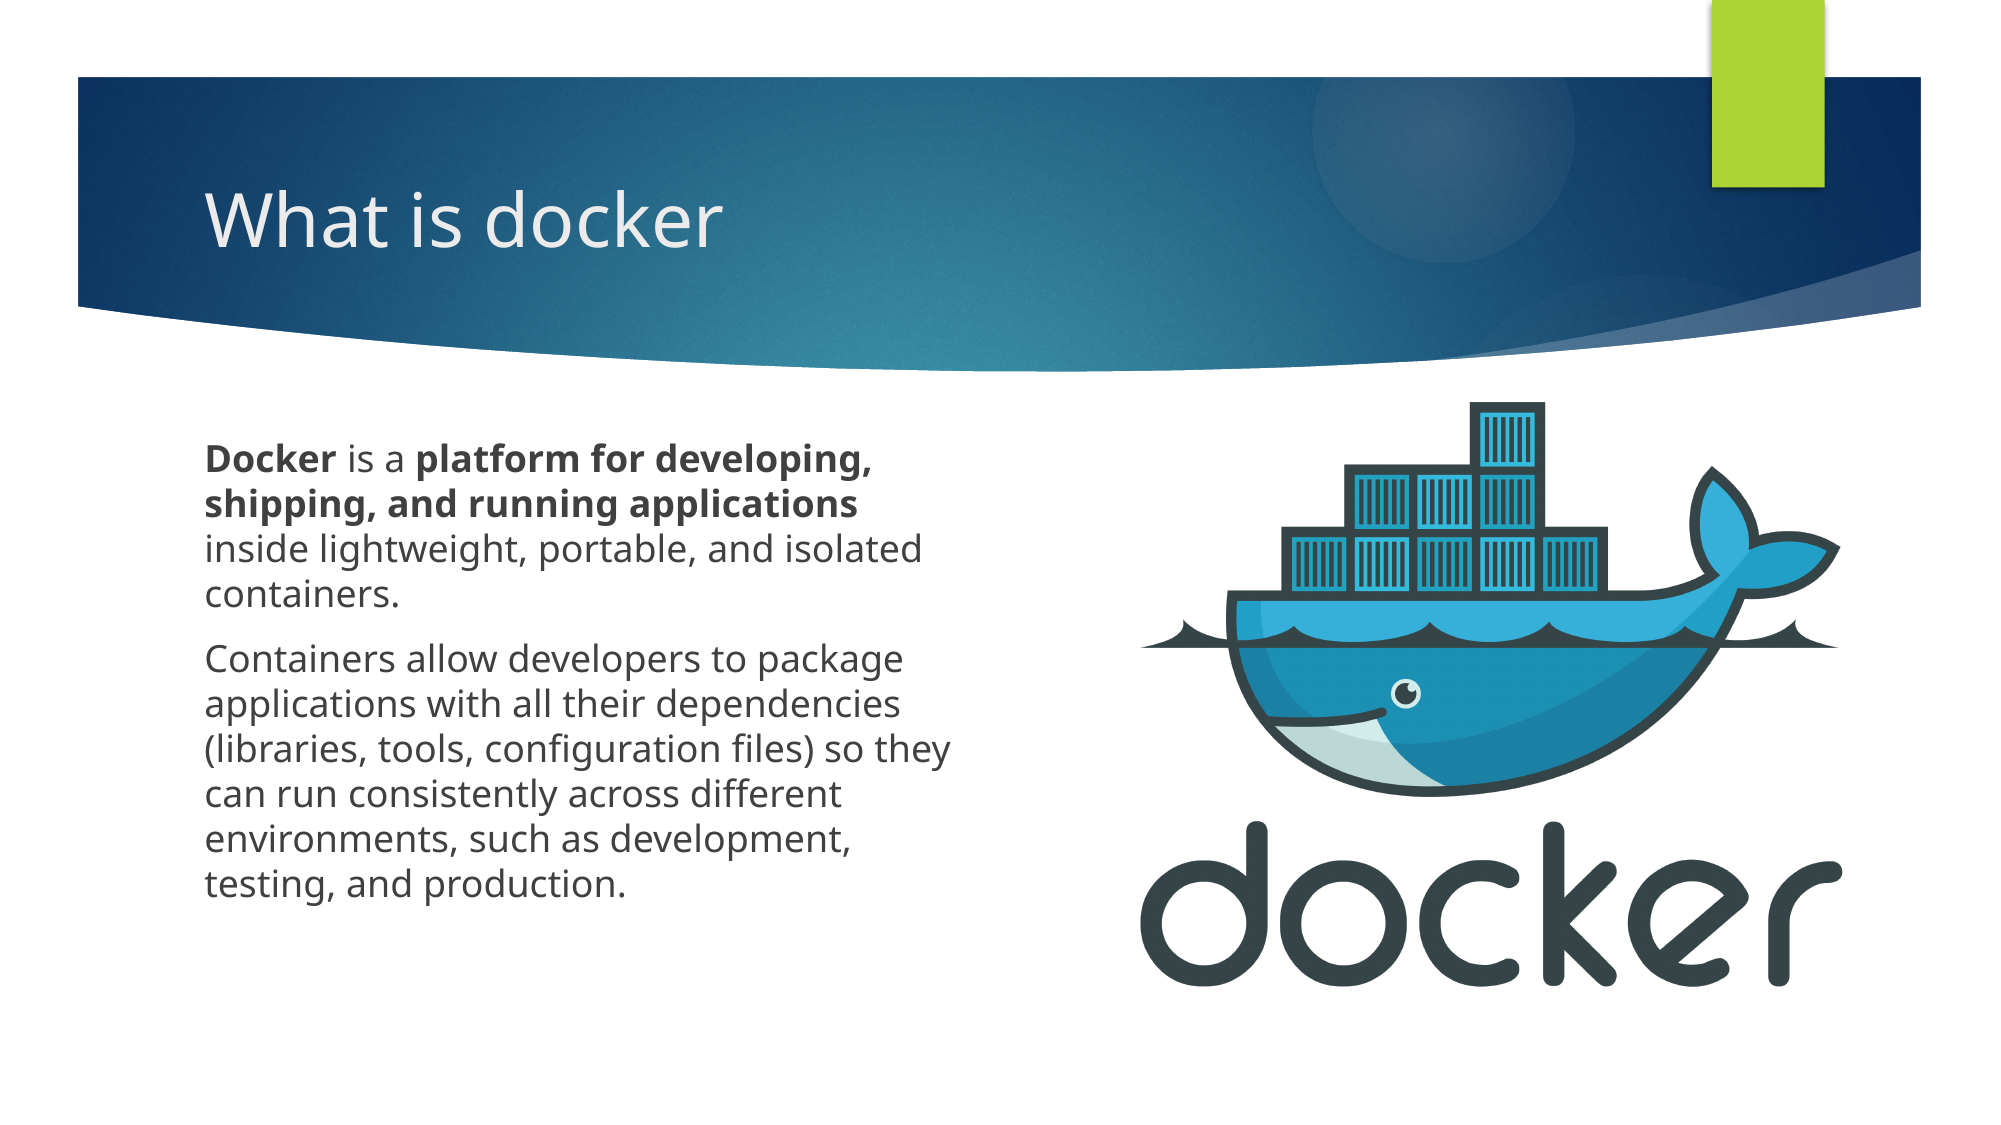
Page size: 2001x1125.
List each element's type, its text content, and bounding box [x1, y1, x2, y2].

title What is docker [189, 159, 1627, 276]
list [1140, 402, 1843, 988]
list Docker is a platform for developing, shipping, and running applications inside lightweight, portable, and isolated containers. Containers allow developers to package applications with all their dependencies (libraries, tools, configuration files) so they can run consistently across different environments, such as development, testing, and production. [189, 427, 981, 988]
